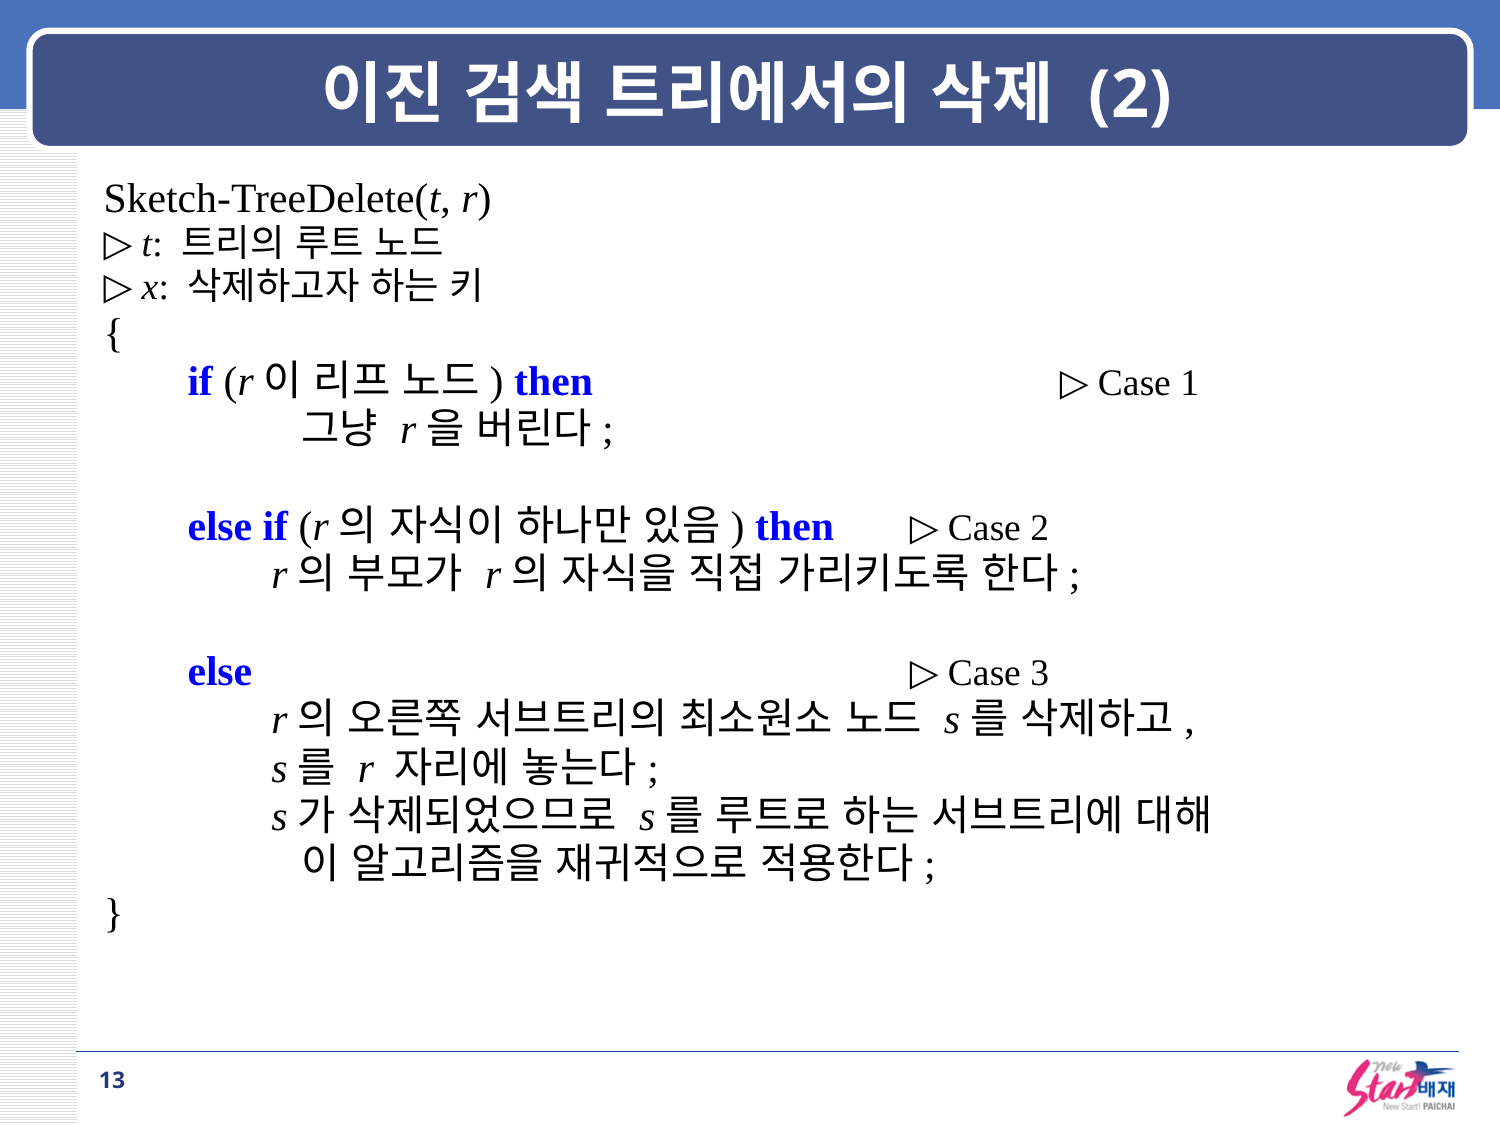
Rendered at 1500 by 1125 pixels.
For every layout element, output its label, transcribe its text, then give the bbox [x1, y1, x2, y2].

text_box Sketch-TreeDelete(t, r) ▷ t: 트리의 루트 노드 ▷ x: 삭제하고자 하는 키 { if (r이 리프 노드) then ▷ Case 1 그냥 r을 버린다; else if (r의 자식이 하나만 있음) then ▷ Case 2 r의 부모가 r의 자식을 직접 가리키도록 한다; else ▷ Case 3 r의 오른쪽 서브트리의 최소원소 노드 s를 삭제하고, s를 r 자리에 놓는다; s가 삭제되었으므로 s를 루트로 하는 서브트리에 대해 이 알고리즘을 재귀적으로 적용한다; } [88, 172, 1424, 1035]
title 이진 검색 트리에서의 삭제 (2) [106, 44, 1388, 138]
picture [1340, 1052, 1459, 1124]
text_box 13 [76, 1058, 148, 1099]
